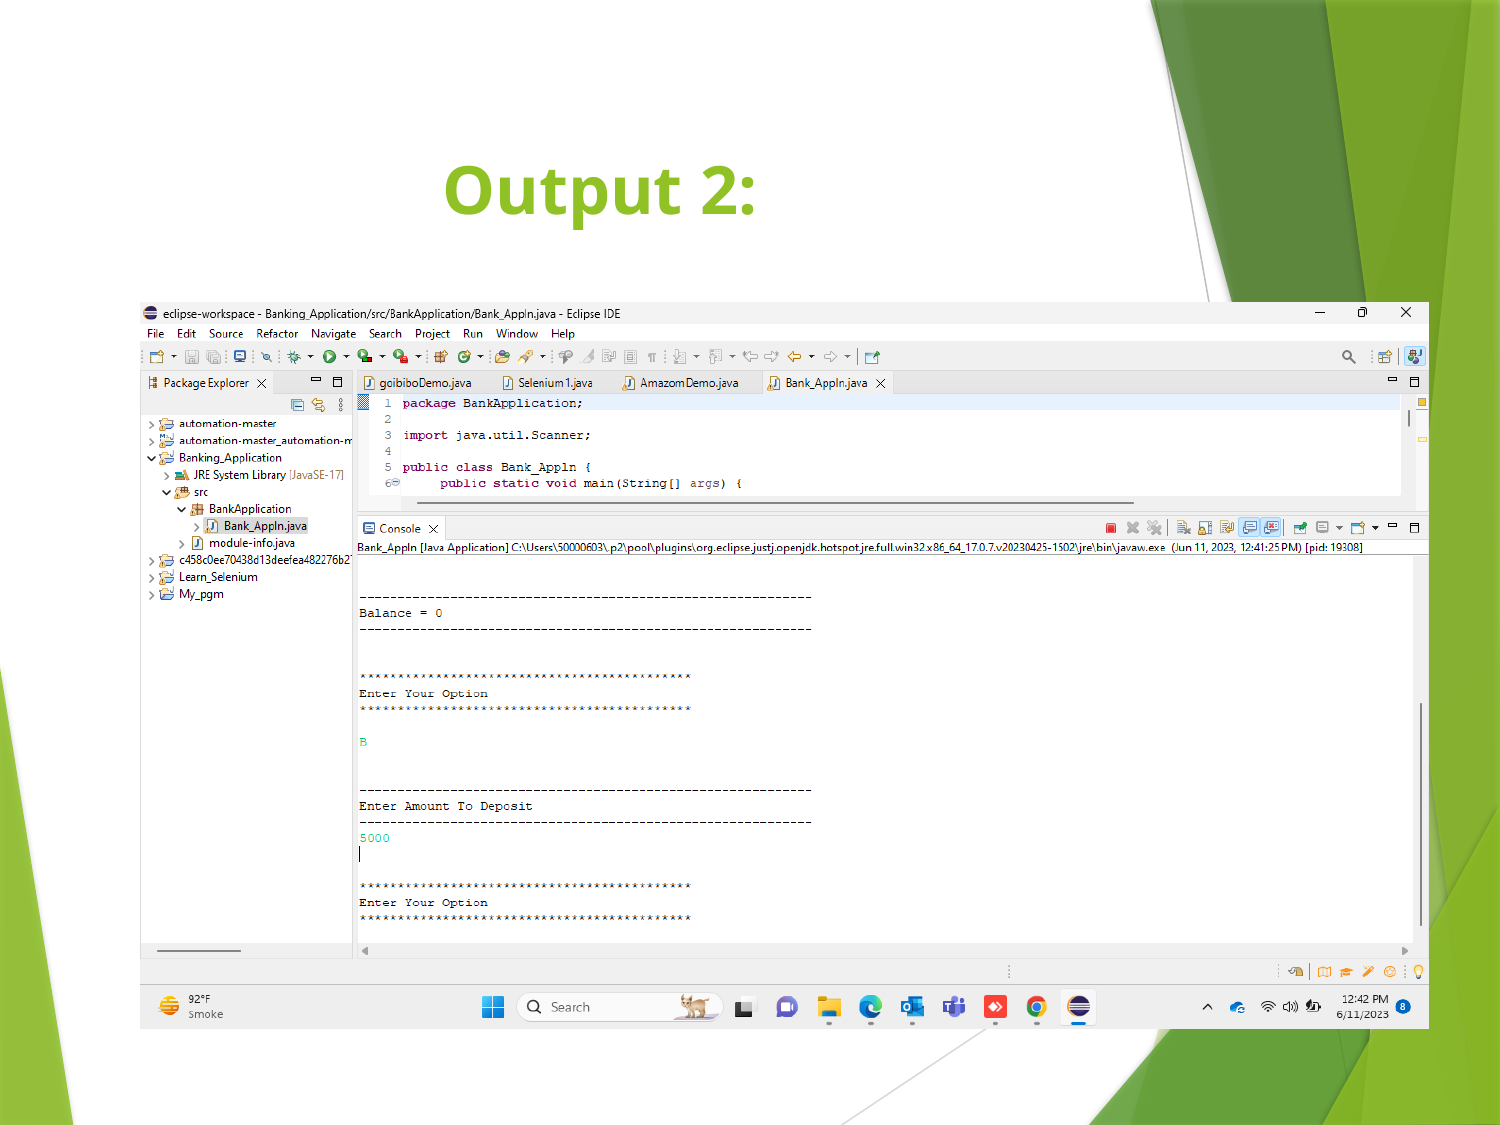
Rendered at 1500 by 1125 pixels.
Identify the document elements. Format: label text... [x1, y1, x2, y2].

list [139, 302, 1429, 1029]
title Output 2: [82, 140, 1432, 236]
